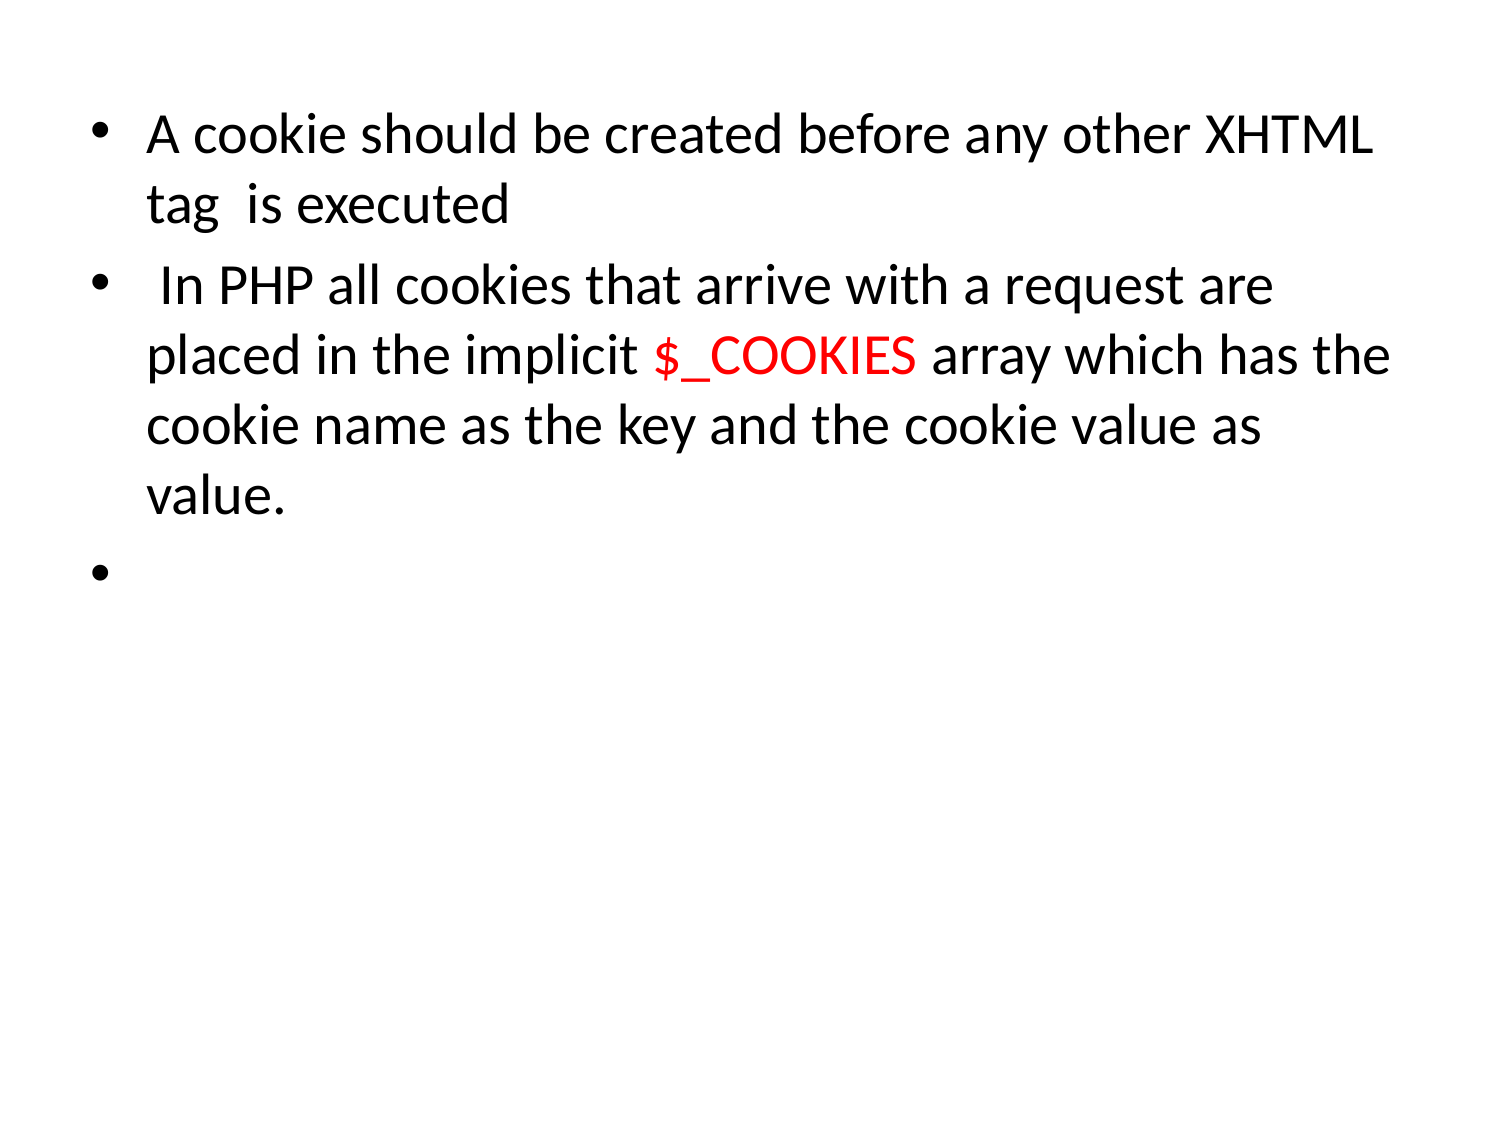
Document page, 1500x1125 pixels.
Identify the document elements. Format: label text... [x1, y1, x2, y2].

list A cookie should be created before any other XHTML tag is executed In PHP all cookies that arrive with a request are placed in the implicit $_COOKIES array which has the cookie name as the key and the cookie value as value. [75, 87, 1425, 1005]
